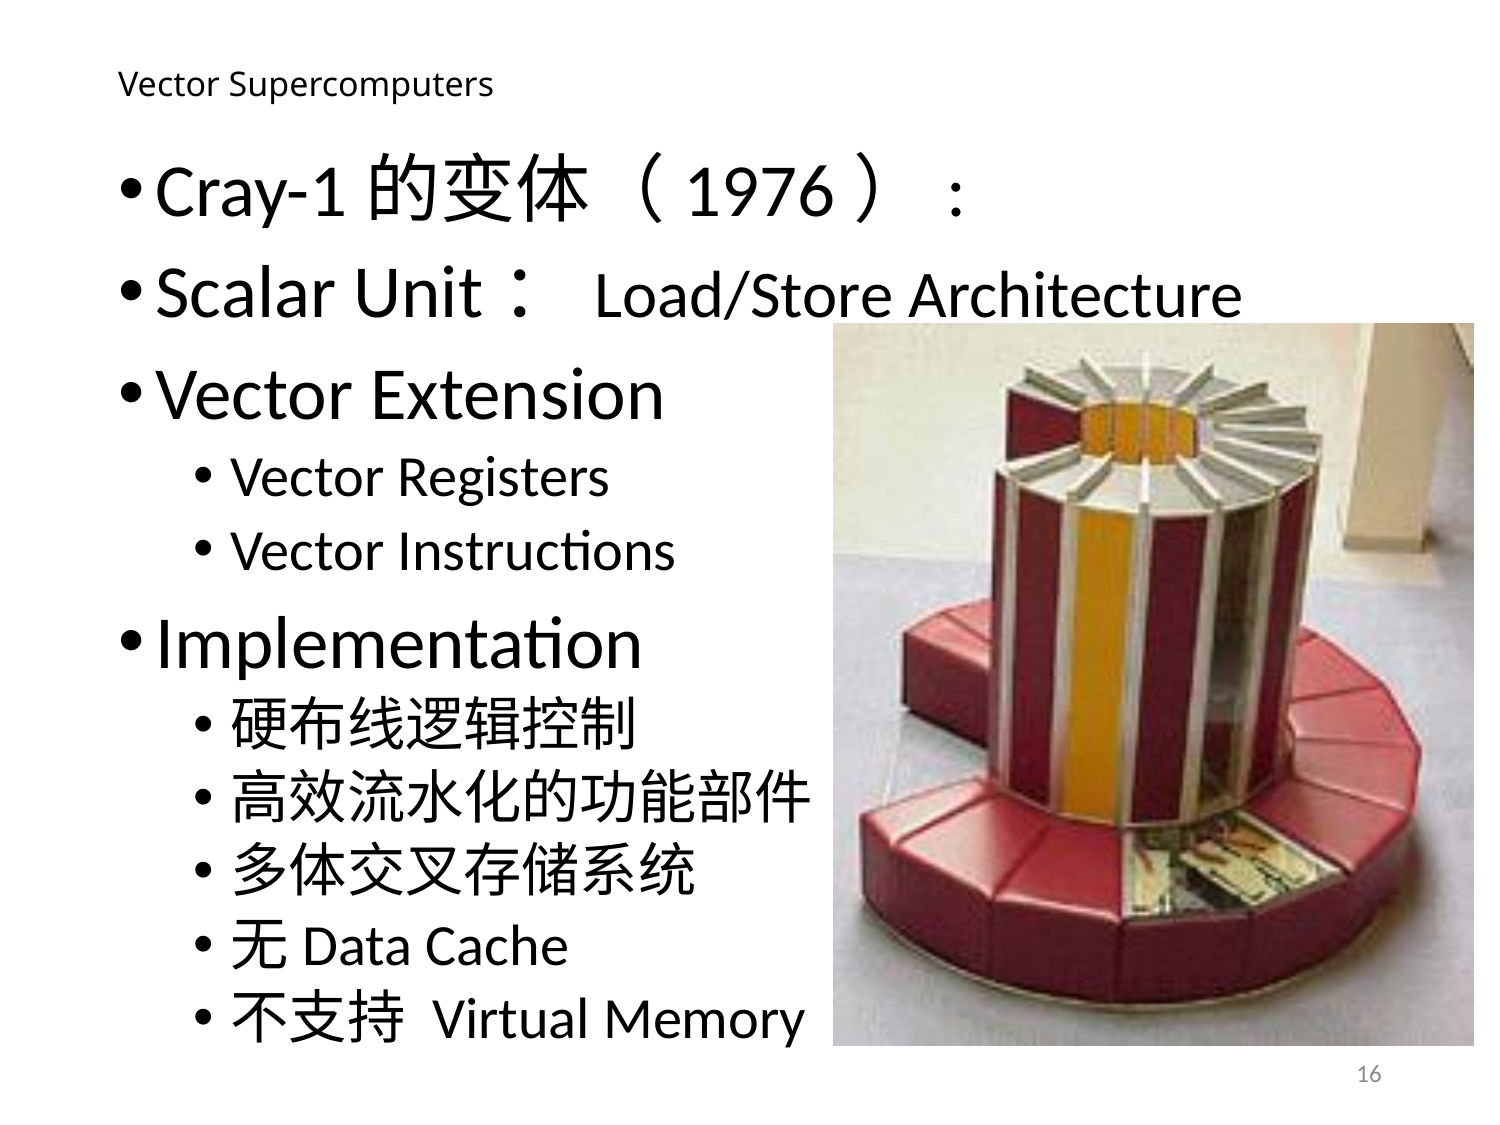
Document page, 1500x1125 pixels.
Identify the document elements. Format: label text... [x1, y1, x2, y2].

list Cray-1的变体（1976）: Scalar Unit：Load/Store Architecture Vector Extension Vector Registers Vector Instructions Implementation 硬布线逻辑控制 高效流水化的功能部件 多体交叉存储系统 无Data Cache 不支持 Virtual Memory [103, 143, 1397, 1014]
title Vector Supercomputers [103, 59, 1397, 112]
slide_number 16 [1059, 1046, 1397, 1103]
picture [833, 323, 1474, 1046]
